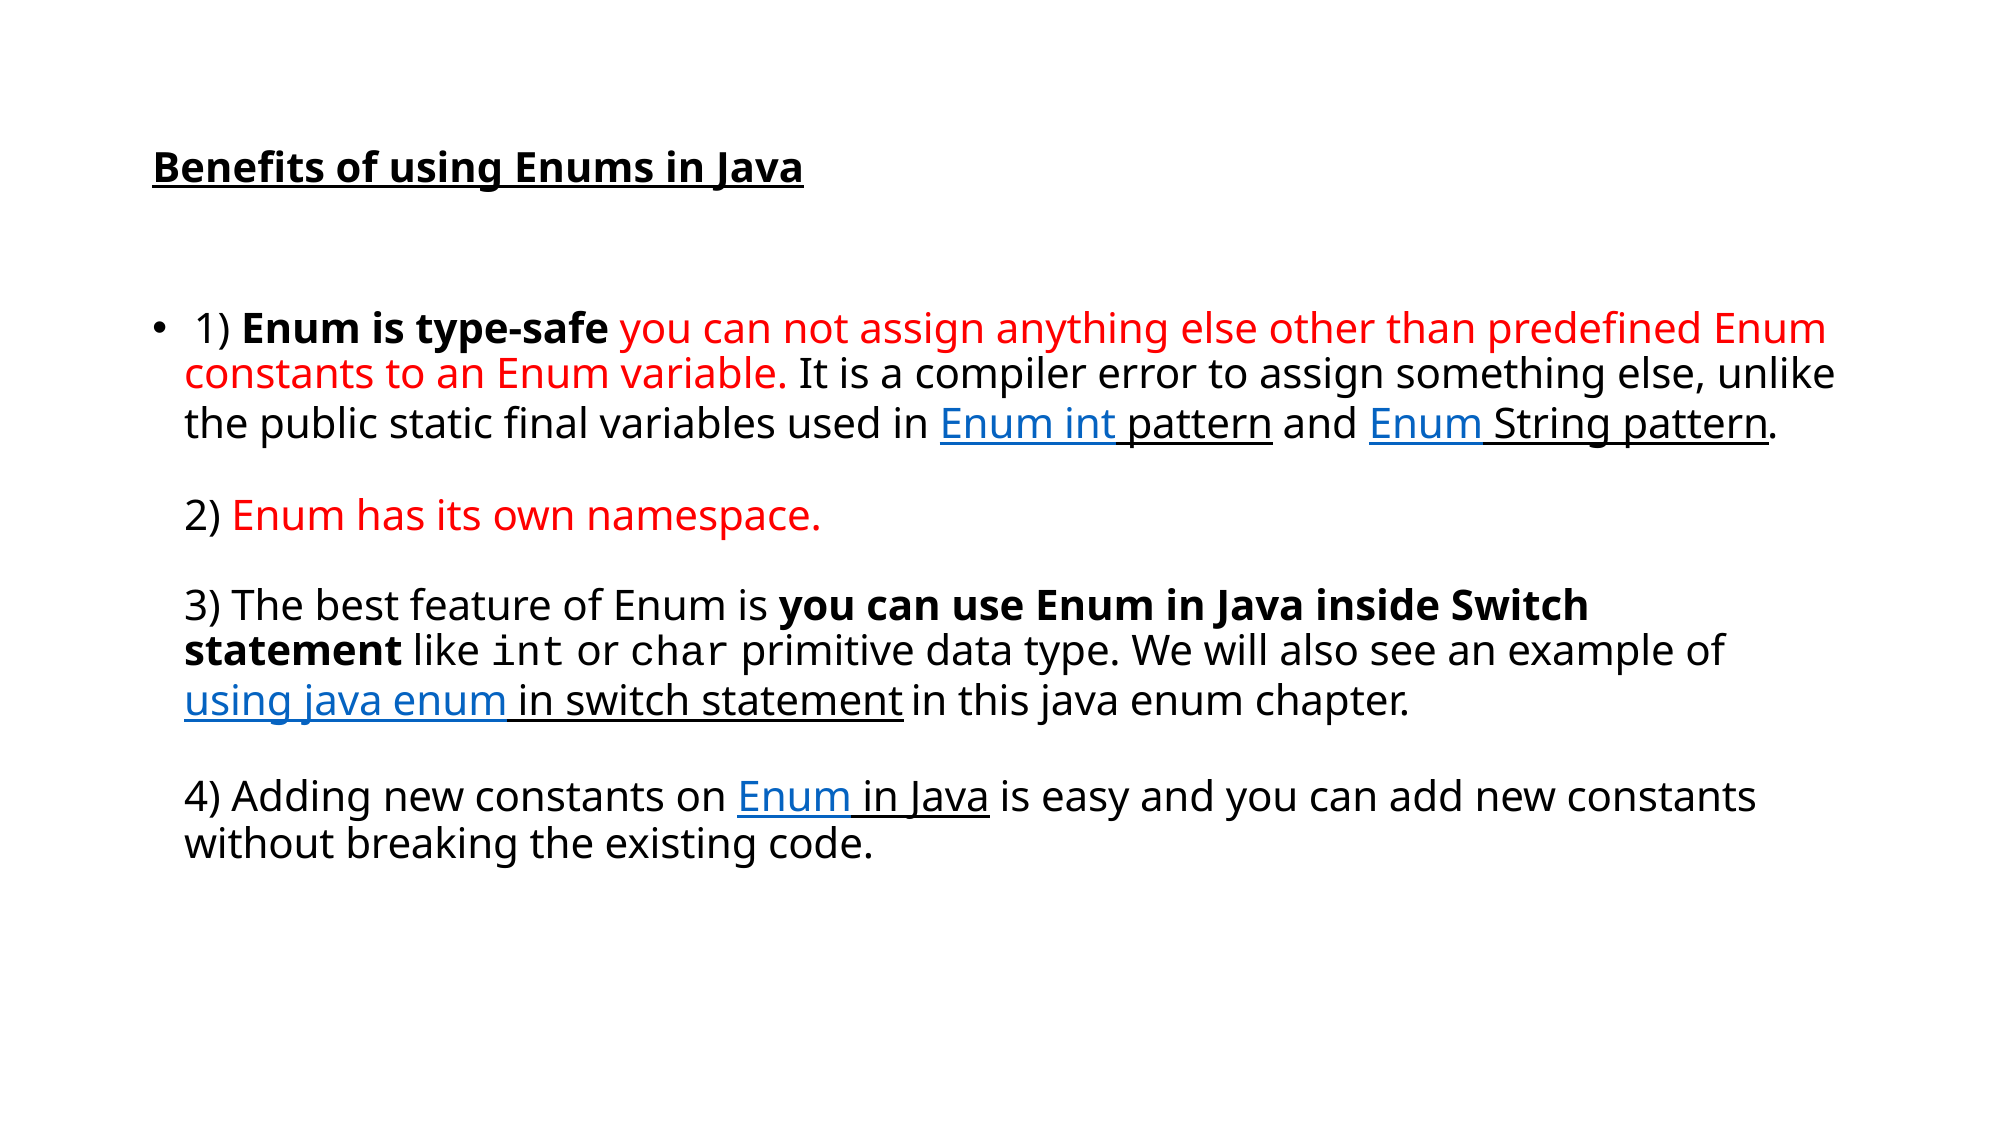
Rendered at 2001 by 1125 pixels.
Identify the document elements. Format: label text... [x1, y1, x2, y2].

list 1) Enum is type-safe you can not assign anything else other than predefined Enum constants to an Enum variable. It is a compiler error to assign something else, unlike the public static final variables used in Enum int pattern and Enum String pattern. 2) Enum has its own namespace. 3) The best feature of Enum is you can use Enum in Java inside Switch statement like int or char primitive data type. We will also see an example of using java enum in switch statement in this java enum chapter. 4) Adding new constants on Enum in Java is easy and you can add new constants without breaking the existing code. [137, 299, 1863, 1014]
title Benefits of using Enums in Java [137, 59, 1863, 278]
